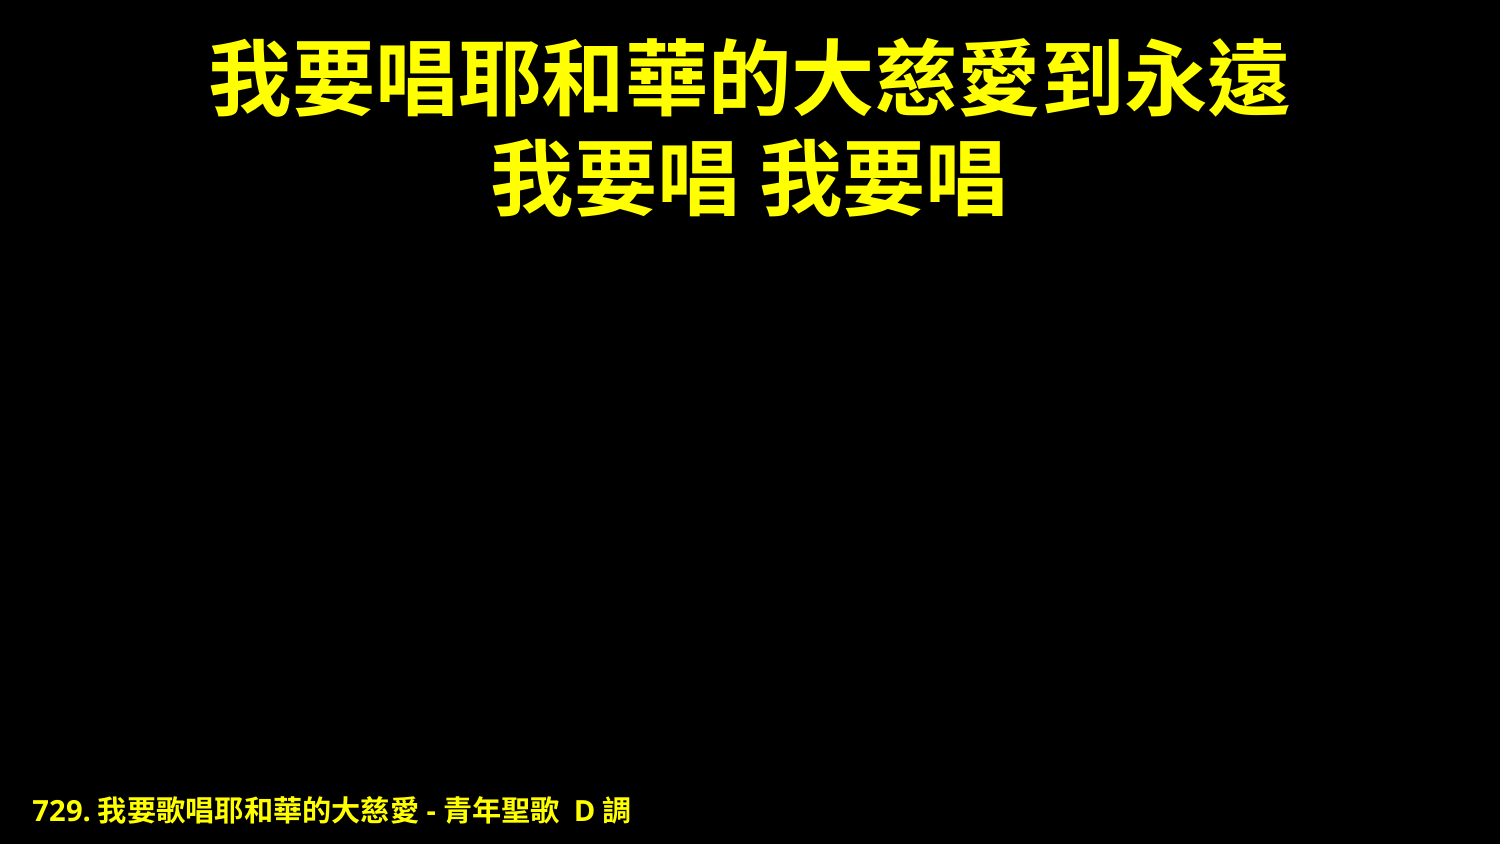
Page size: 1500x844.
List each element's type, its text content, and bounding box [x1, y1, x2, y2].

text_box 729.我要歌唱耶和華的大慈愛-青年聖歌 D調 [17, 784, 750, 835]
title 我要唱耶和華的大慈愛到永遠 我要唱 我要唱 [0, 55, 1500, 197]
